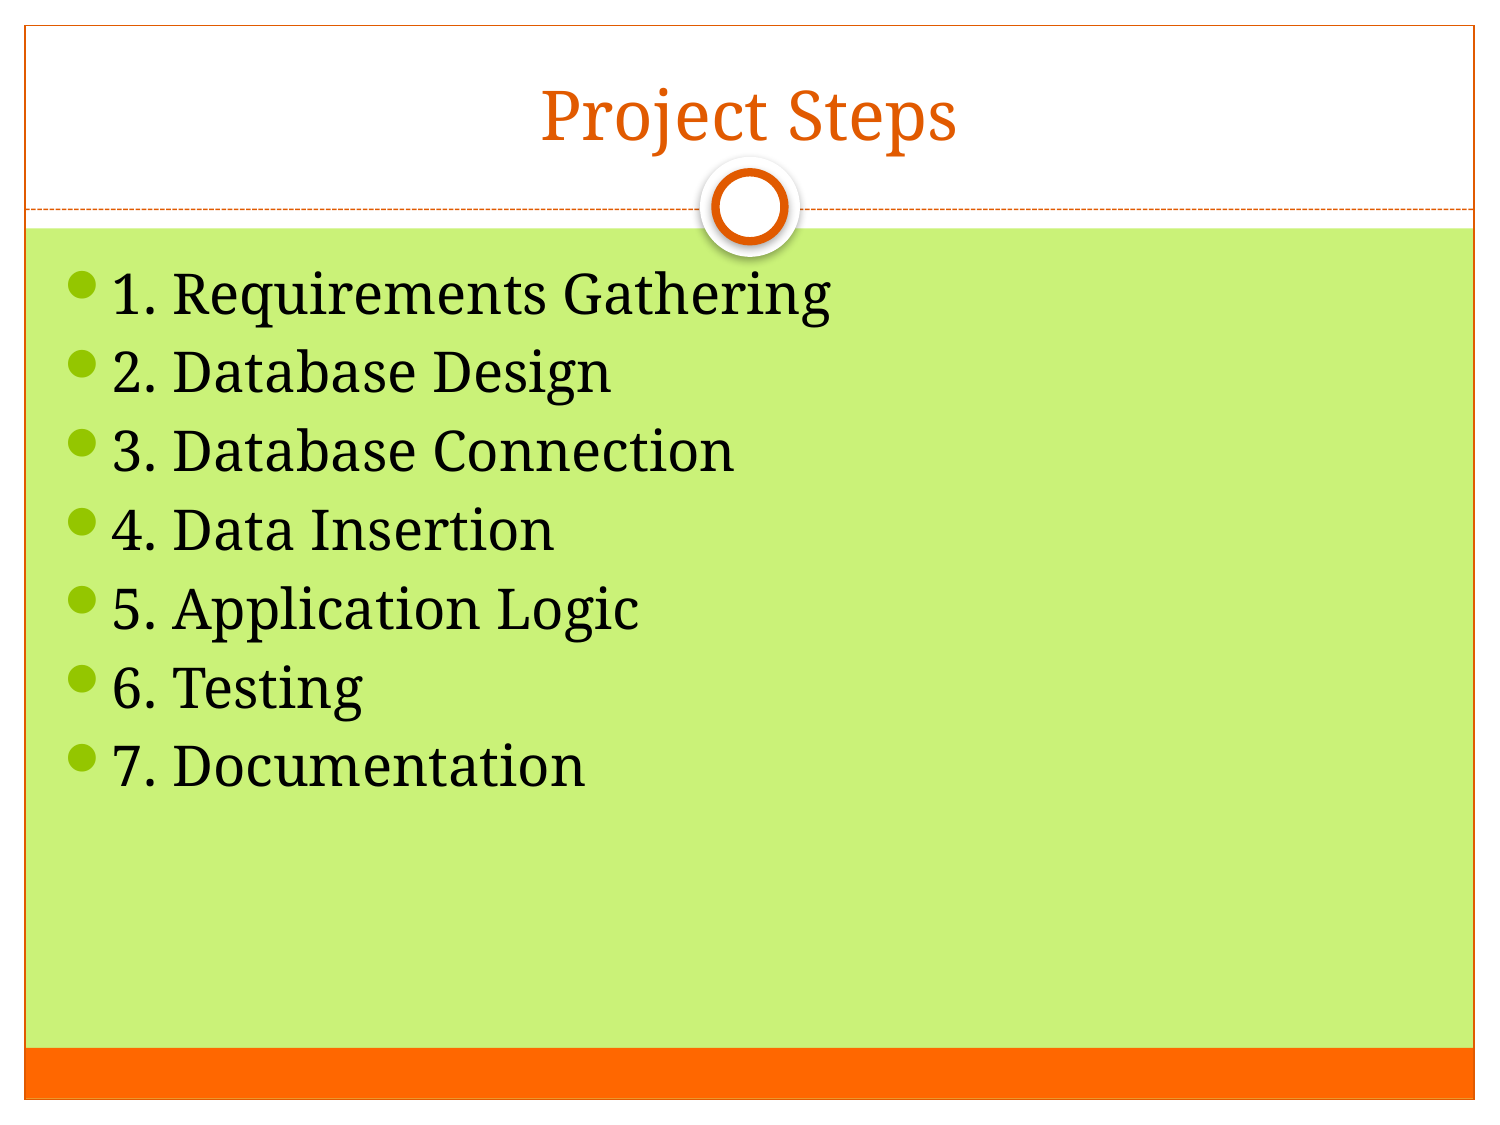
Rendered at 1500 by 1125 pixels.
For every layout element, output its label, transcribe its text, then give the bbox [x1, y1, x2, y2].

title Project Steps [49, 37, 1450, 162]
list 1. Requirements Gathering 2. Database Design 3. Database Connection 4. Data Insertion 5. Application Logic 6. Testing 7. Documentation [49, 250, 1445, 1001]
